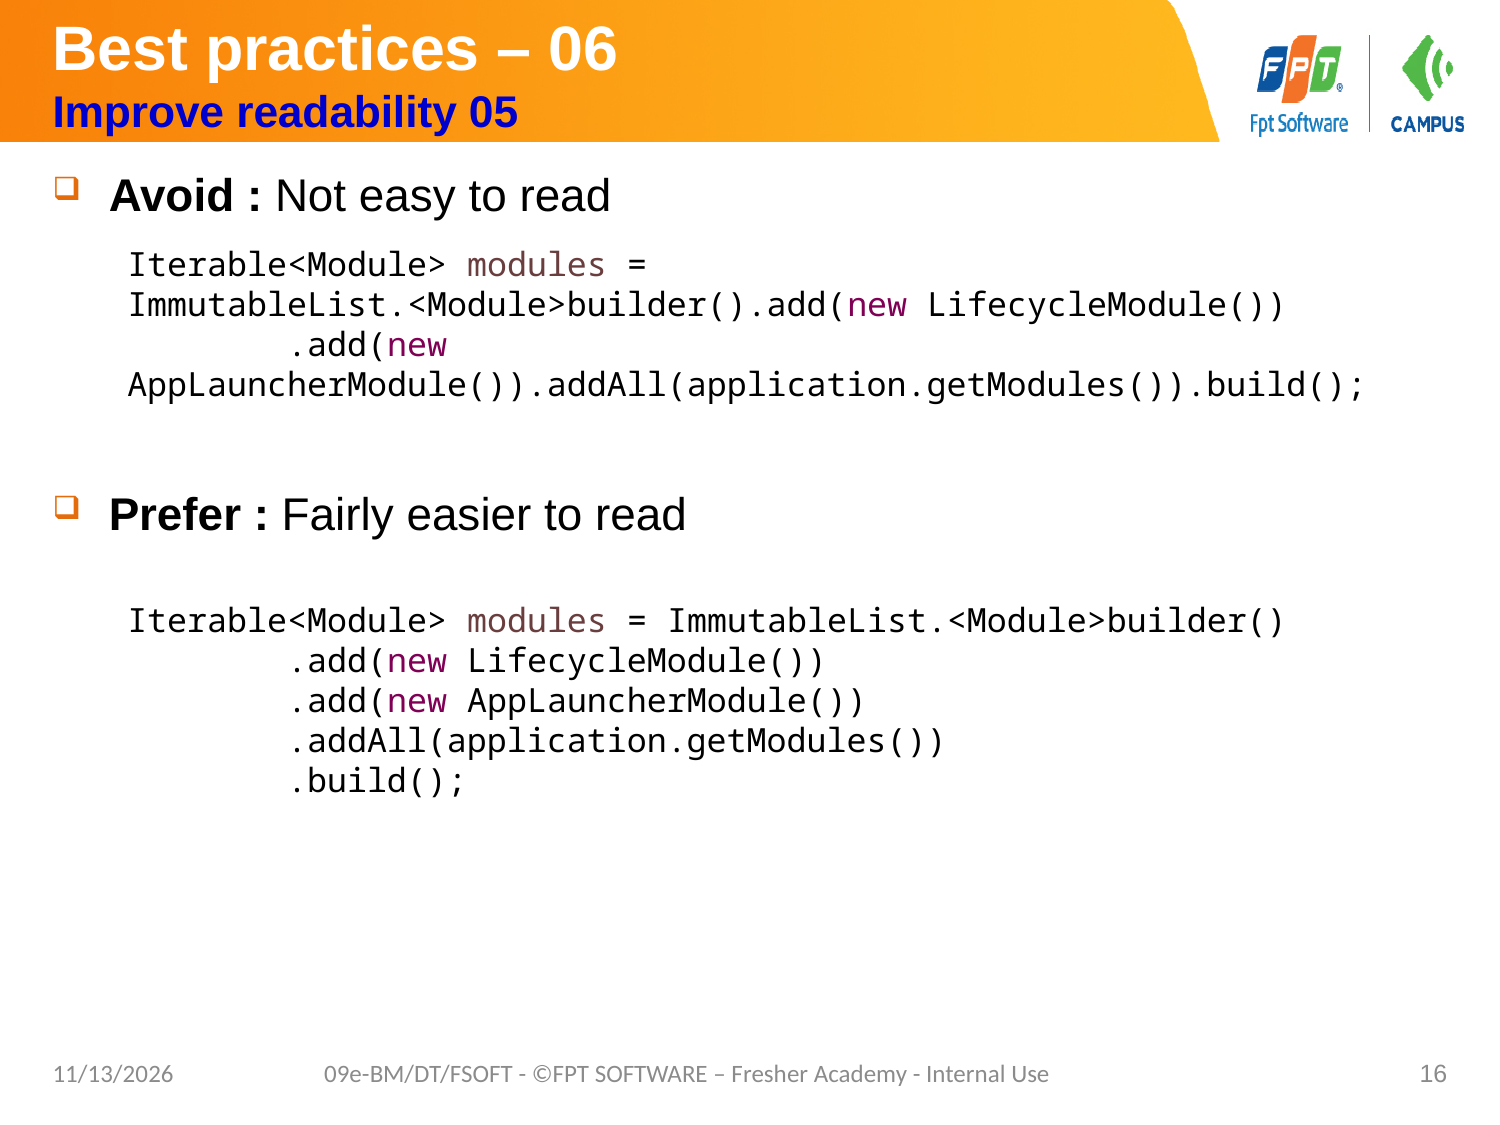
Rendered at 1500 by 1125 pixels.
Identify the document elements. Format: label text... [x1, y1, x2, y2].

text_box Iterable<Module> modules = ImmutableList.<Module>builder().add(new LifecycleModule()) .add(new AppLauncherModule()).addAll(application.getModules()).build(); [112, 236, 1400, 411]
title Best practices – 06 Improve readability 05 [37, 0, 1198, 144]
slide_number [37, 1042, 215, 1103]
footer 09e-BM/DT/FSOFT - ©FPT SOFTWARE – Fresher Academy - Internal Use [287, 1042, 1088, 1103]
list Avoid : Not easy to read Prefer : Fairly easier to read [37, 169, 1463, 1015]
slide_number 16 [1124, 1042, 1463, 1103]
picture [0, 0, 1497, 1125]
text_box Iterable<Module> modules = ImmutableList.<Module>builder() .add(new LifecycleModule()) .add(new AppLauncherModule()) .addAll(application.getModules()) .build(); [112, 591, 1400, 807]
